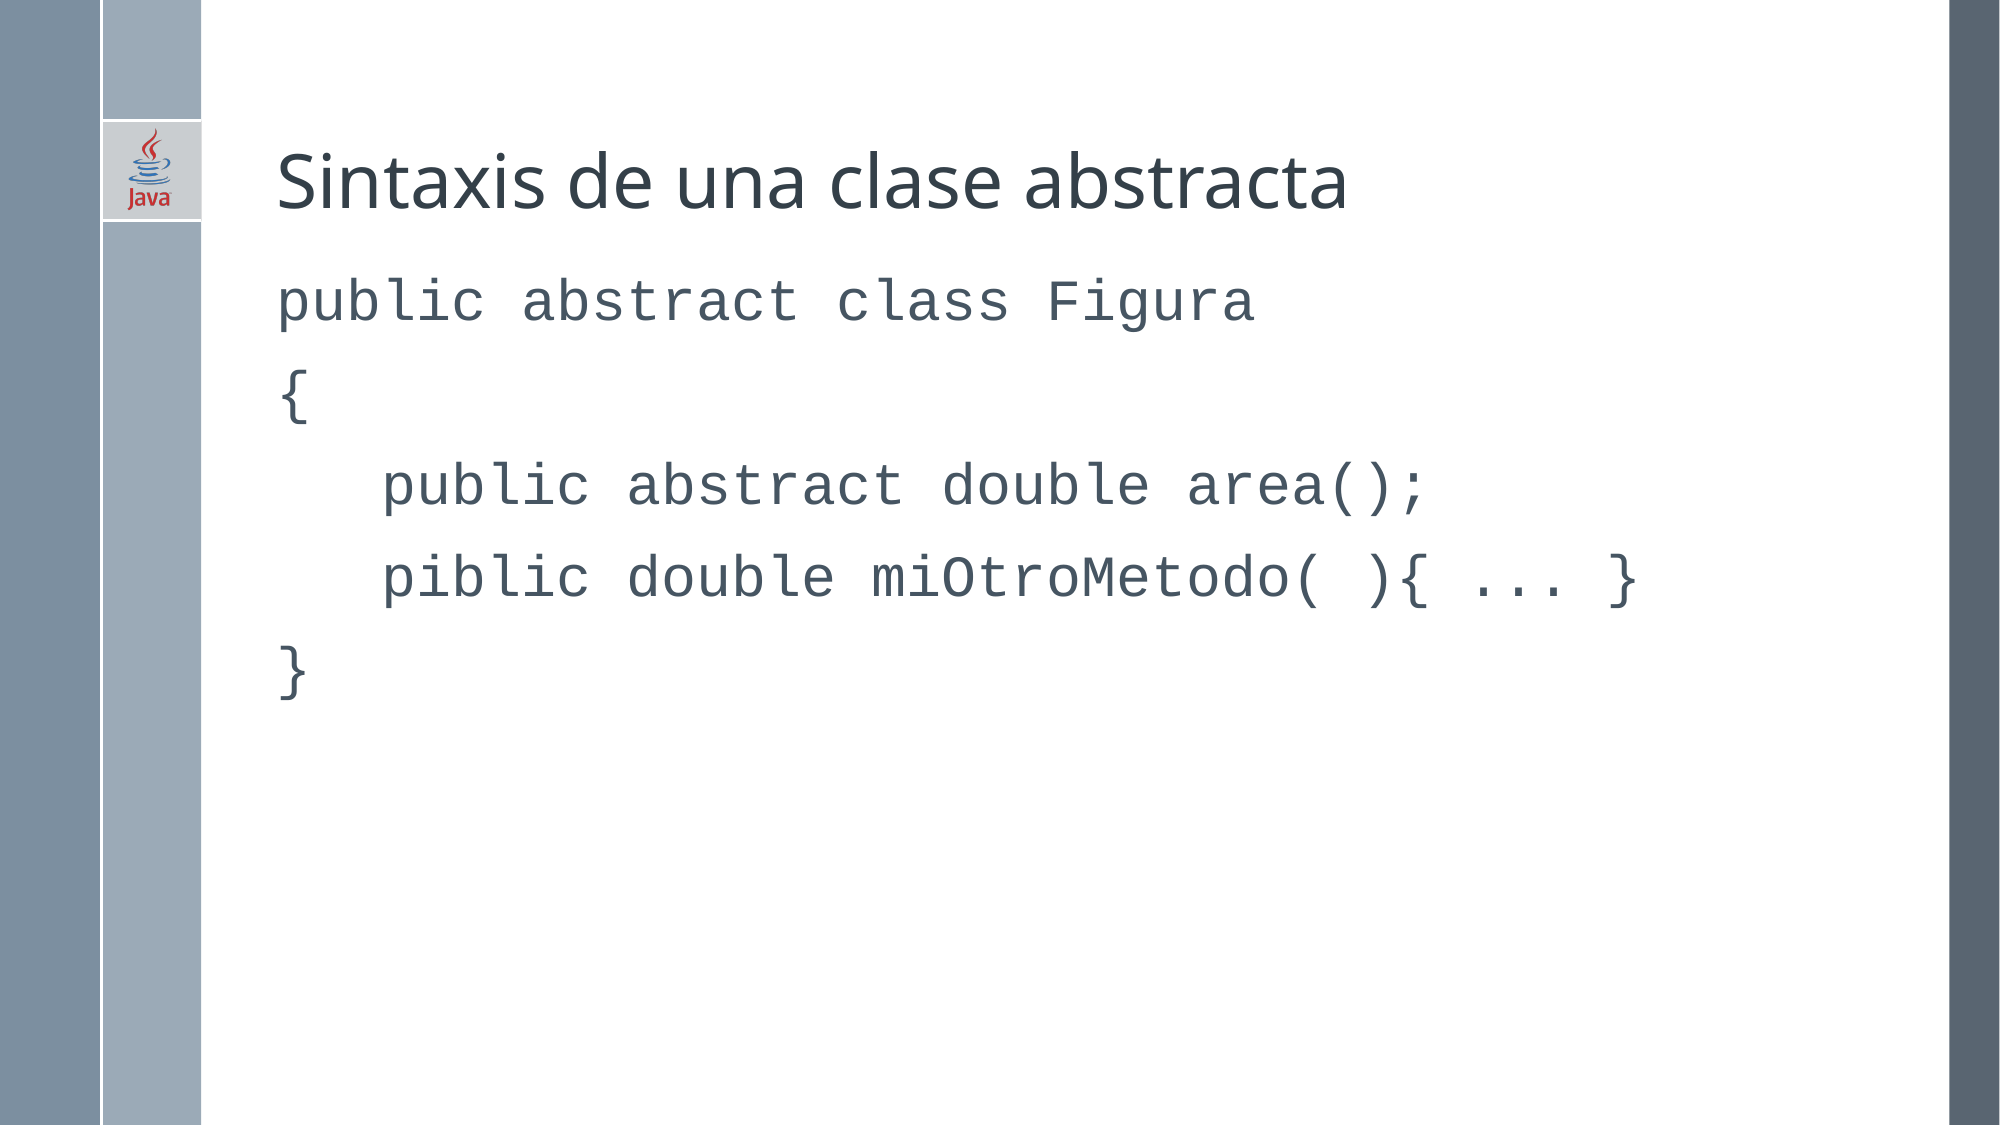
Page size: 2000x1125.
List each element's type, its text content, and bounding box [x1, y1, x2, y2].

picture [109, 127, 193, 211]
list public abstract class Figura { public abstract double area(); piblic double miOtroMetodo( ){ ... } } [261, 262, 1867, 1013]
title Sintaxis de una clase abstracta [261, 29, 1867, 233]
